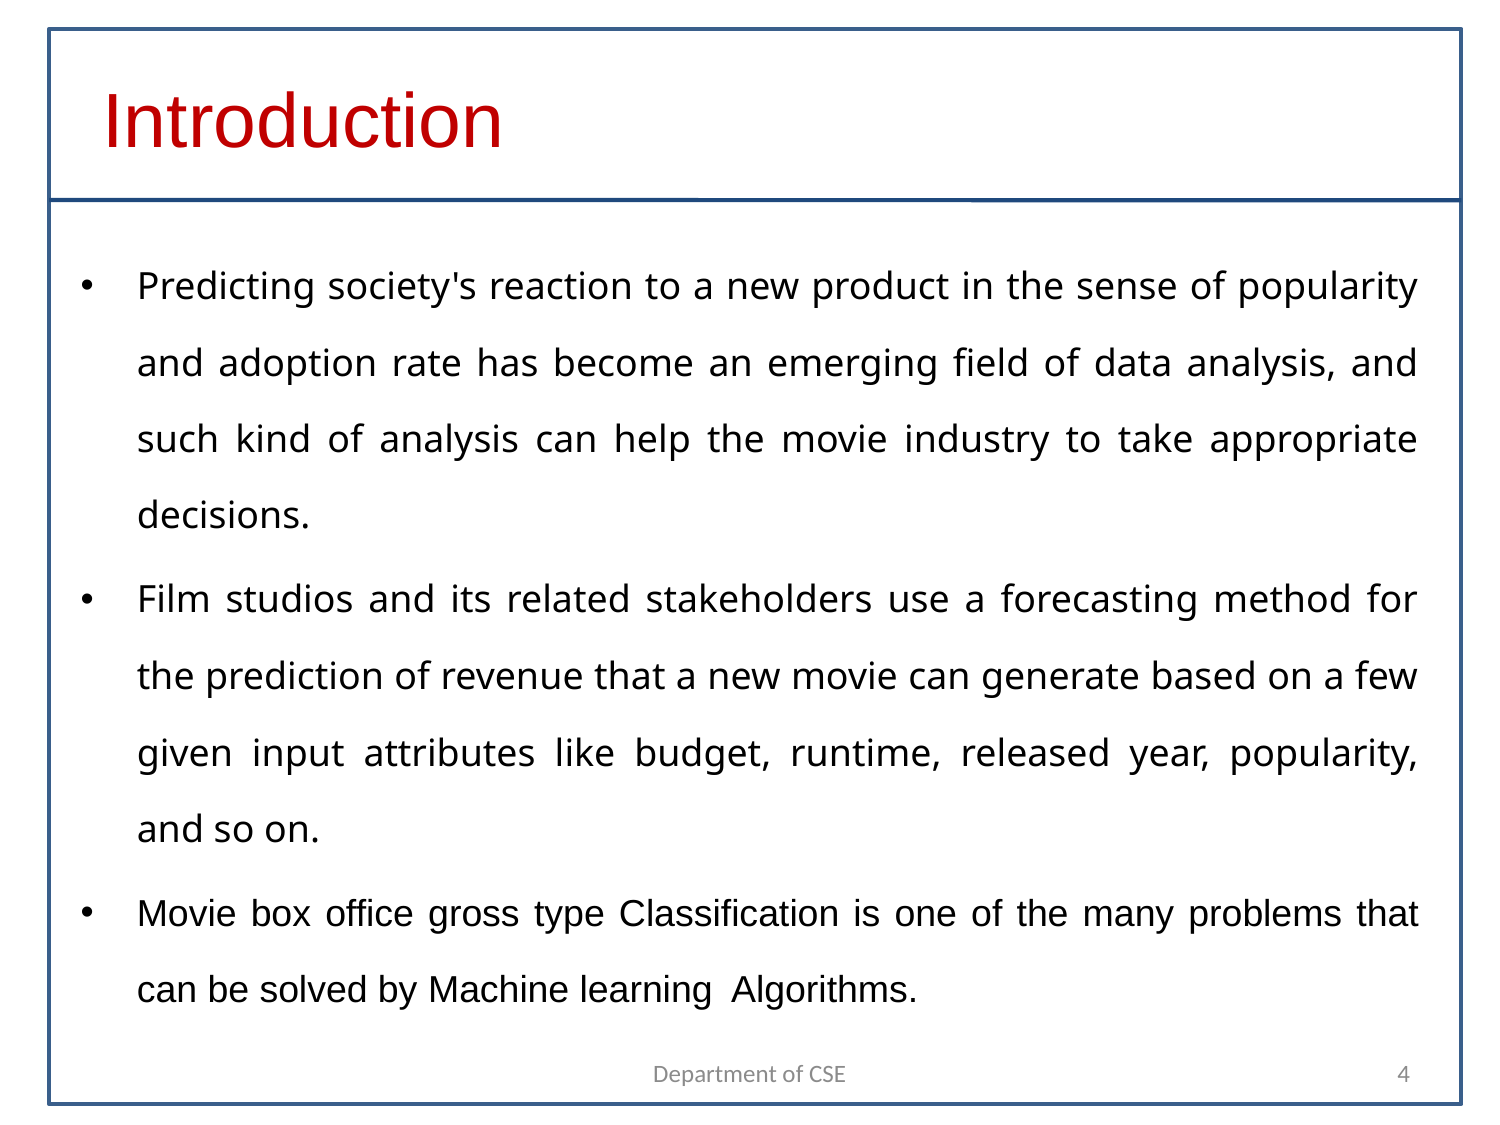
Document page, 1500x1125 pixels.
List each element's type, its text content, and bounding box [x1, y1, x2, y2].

text_box Predicting society's reaction to a new product in the sense of popularity and adoption rate has become an emerging field of data analysis, and such kind of analysis can help the movie industry to take appropriate decisions. Film studios and its related stakeholders use a forecasting method for the prediction of revenue that a new movie can generate based on a few given input attributes like budget, runtime, released year, popularity, and so on. Movie box office gross type Classification is one of the many problems that can be solved by Machine learning Algorithms. [65, 223, 1435, 1061]
slide_number 4 [1074, 1042, 1425, 1103]
footer Department of CSE [512, 1042, 988, 1103]
text_box Introduction [87, 62, 1438, 170]
